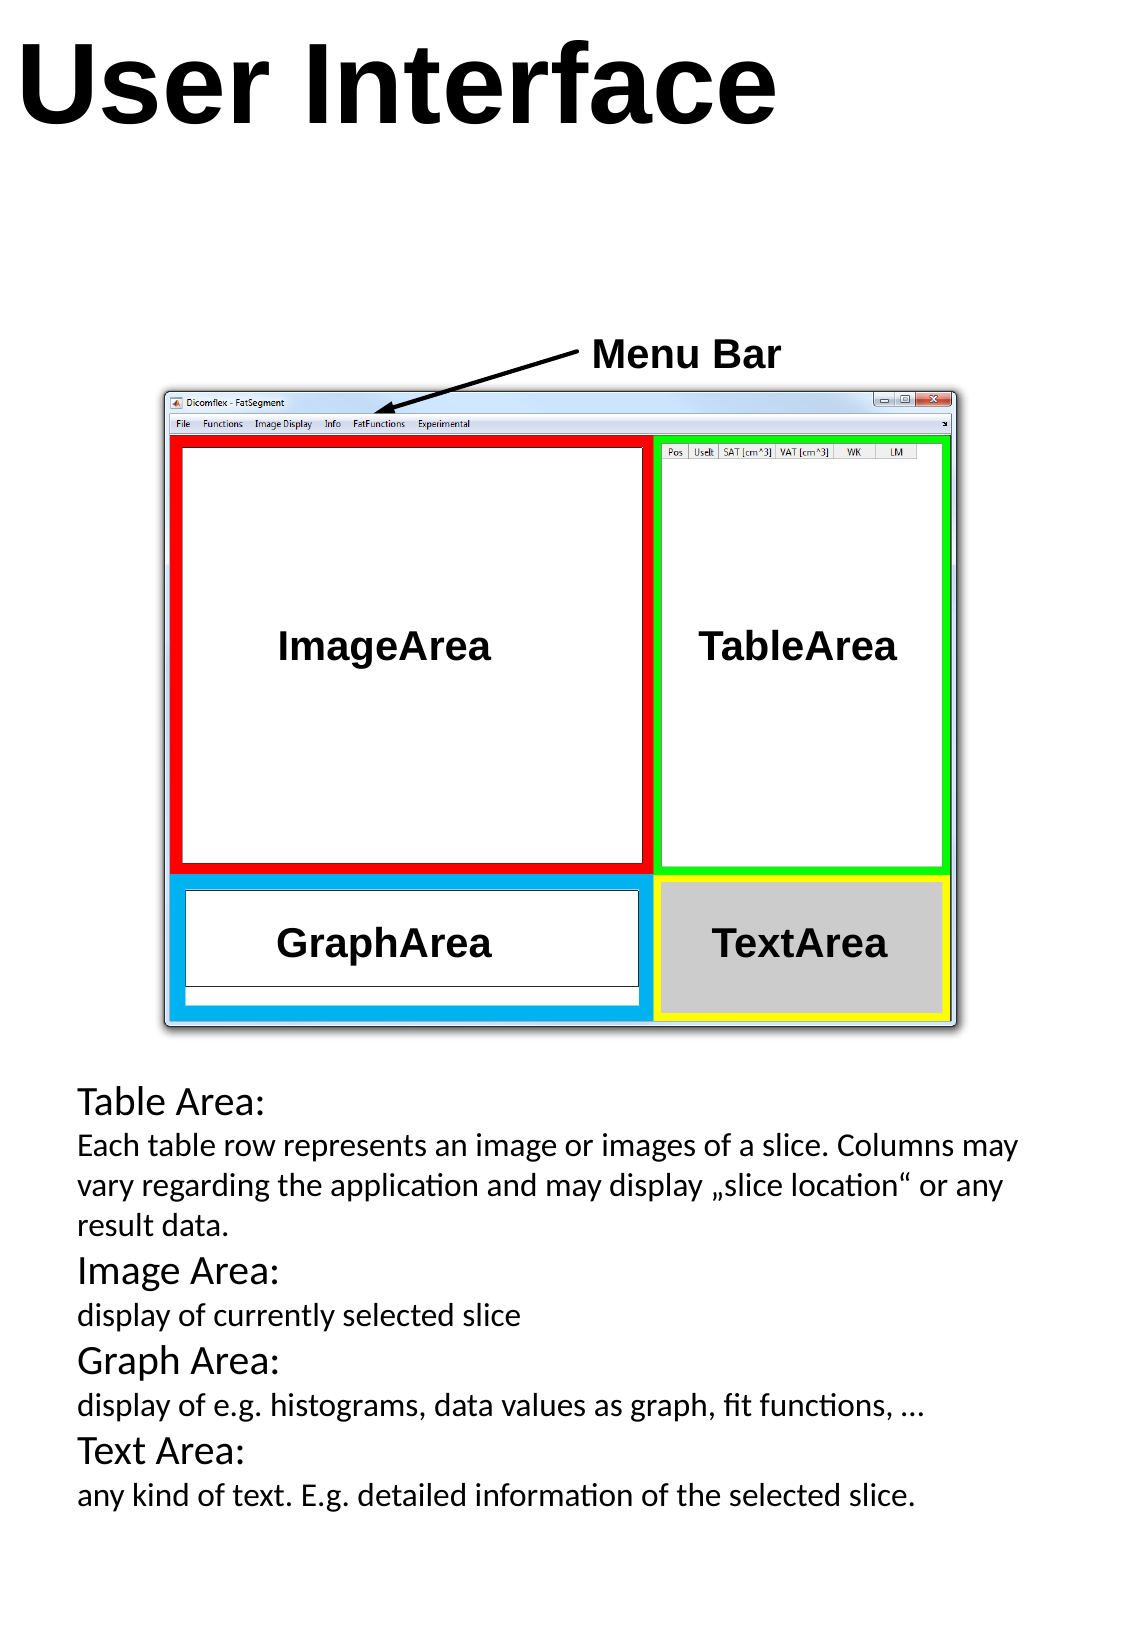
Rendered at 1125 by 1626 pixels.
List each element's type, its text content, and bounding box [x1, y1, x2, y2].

text_box Menu Bar [576, 319, 797, 363]
text_box Table Area: Each table row represents an image or images of a slice. Columns may vary regarding the application and may display „slice location“ or any result data. Image Area: display of currently selected slice Graph Area: display of e.g. histograms, data values as graph, fit functions, … Text Area: any kind of text. E.g. detailed information of the selected slice. [62, 1065, 1070, 1521]
title User Interface [1, 1, 1014, 272]
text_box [134, 365, 998, 1063]
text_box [373, 351, 577, 414]
